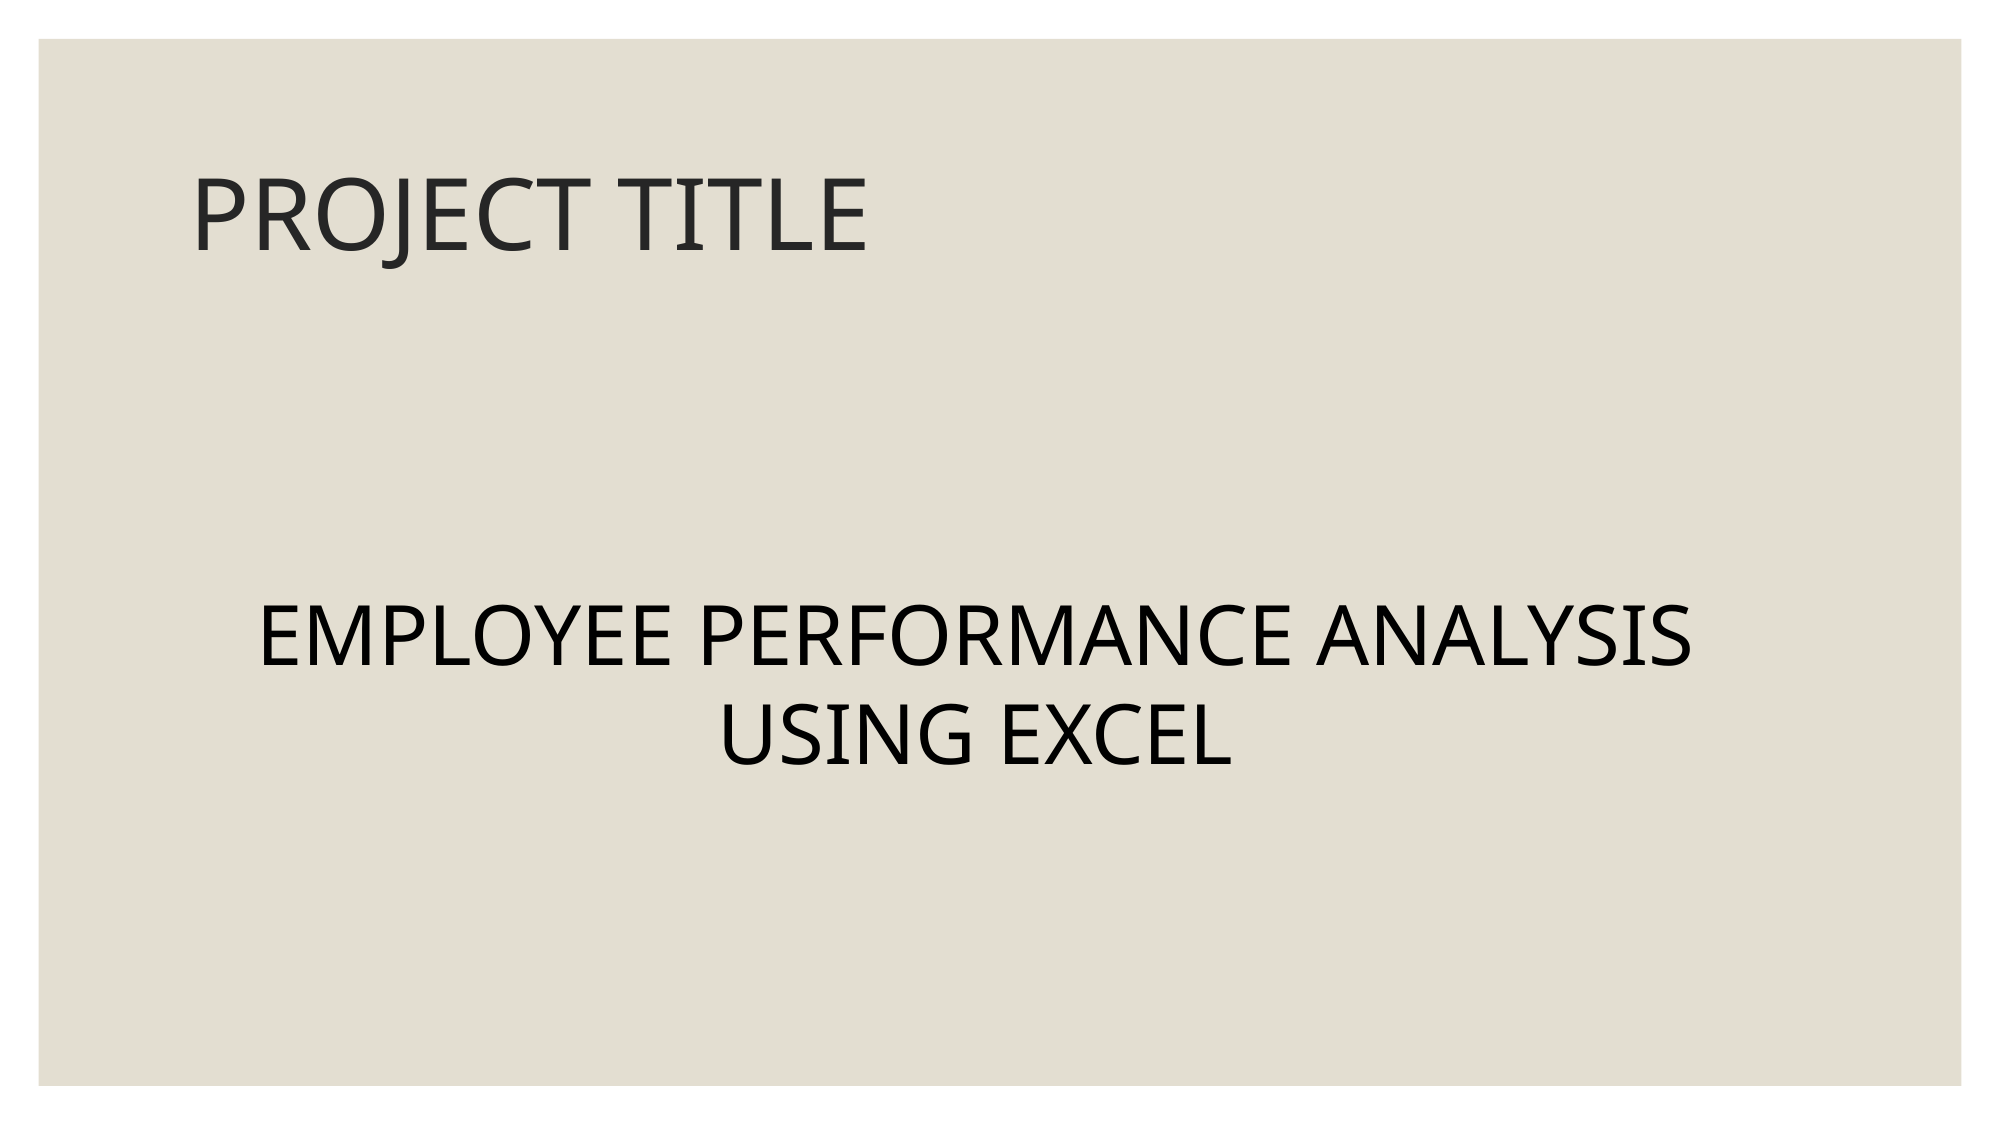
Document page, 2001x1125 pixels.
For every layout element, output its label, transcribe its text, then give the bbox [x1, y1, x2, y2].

title PROJECT TITLE [174, 105, 1825, 331]
list EMPLOYEE PERFORMANCE ANALYSIS USING EXCEL [150, 336, 1801, 982]
